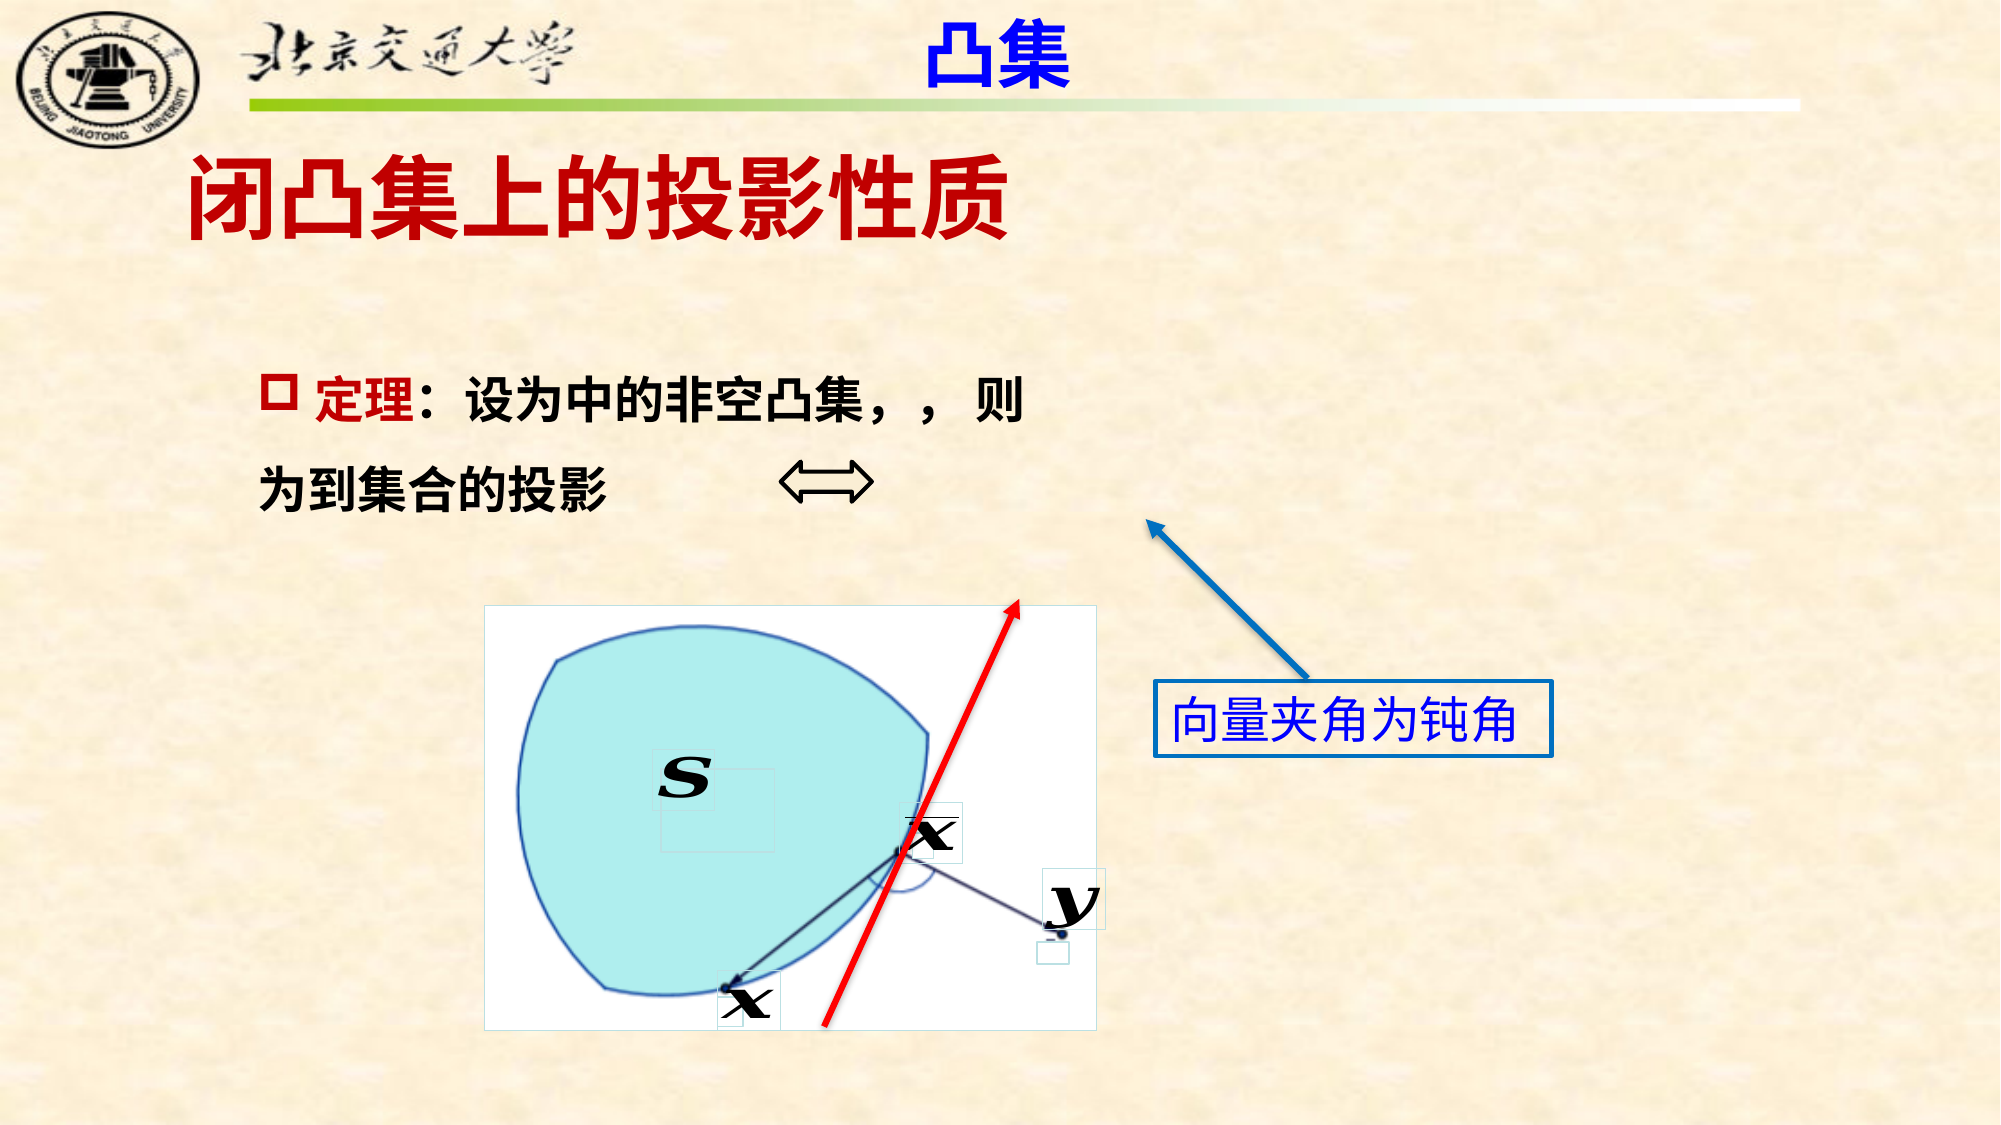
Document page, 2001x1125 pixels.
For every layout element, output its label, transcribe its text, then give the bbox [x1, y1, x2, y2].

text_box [483, 605, 820, 1032]
text_box 向量夹角为钝角 [1155, 681, 1552, 756]
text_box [1022, 605, 1107, 1032]
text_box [823, 598, 1020, 1027]
text_box 闭凸集上的投影性质 [170, 133, 1308, 258]
title 凸集 [297, 0, 1699, 112]
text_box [1145, 518, 1308, 679]
picture [0, 0, 2001, 1125]
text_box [242, 330, 1682, 518]
